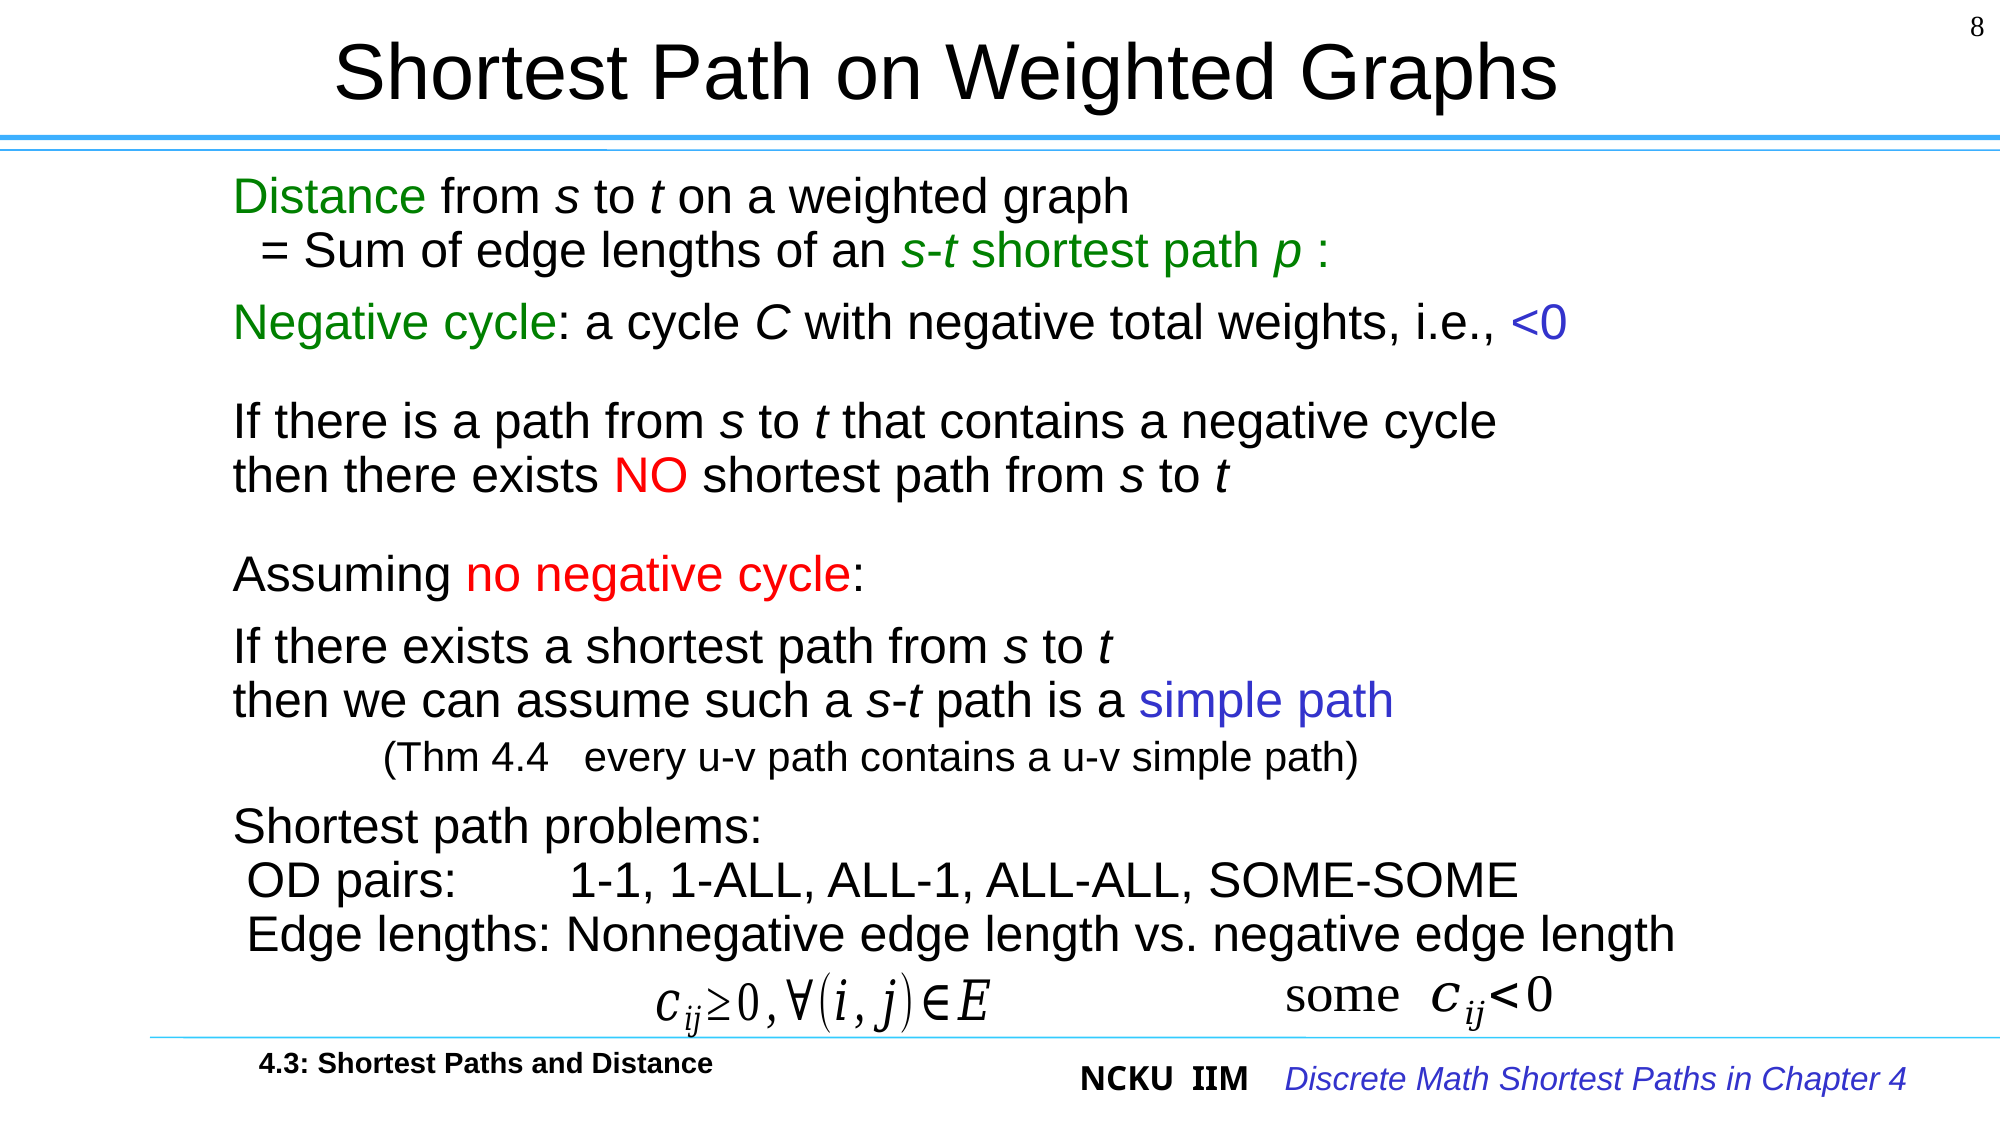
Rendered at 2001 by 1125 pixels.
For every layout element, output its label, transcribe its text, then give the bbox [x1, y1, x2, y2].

text_box 4.3: Shortest Paths and Distance [244, 1036, 729, 1087]
title Shortest Path on Weighted Graphs [217, 0, 1677, 135]
slide_number 8 [1833, 0, 2000, 75]
